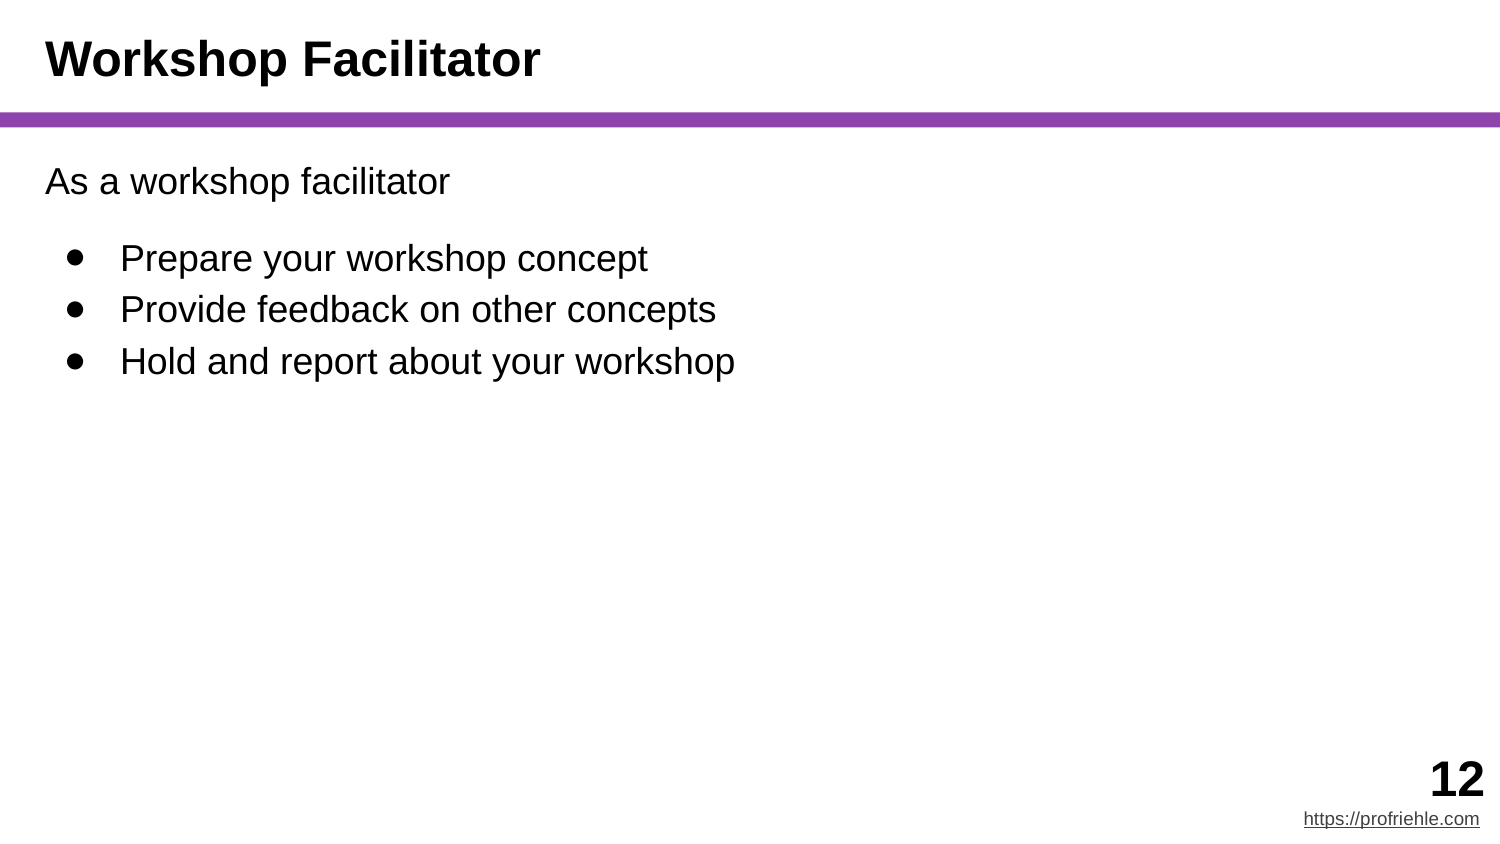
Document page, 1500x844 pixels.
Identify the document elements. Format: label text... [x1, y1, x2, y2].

slide_number ‹#› https://profriehle.com [1200, 724, 1500, 844]
title Workshop Facilitator [0, 0, 1500, 113]
list As a workshop facilitator Prepare your workshop concept Provide feedback on other concepts Hold and report about your workshop [45, 150, 1455, 825]
